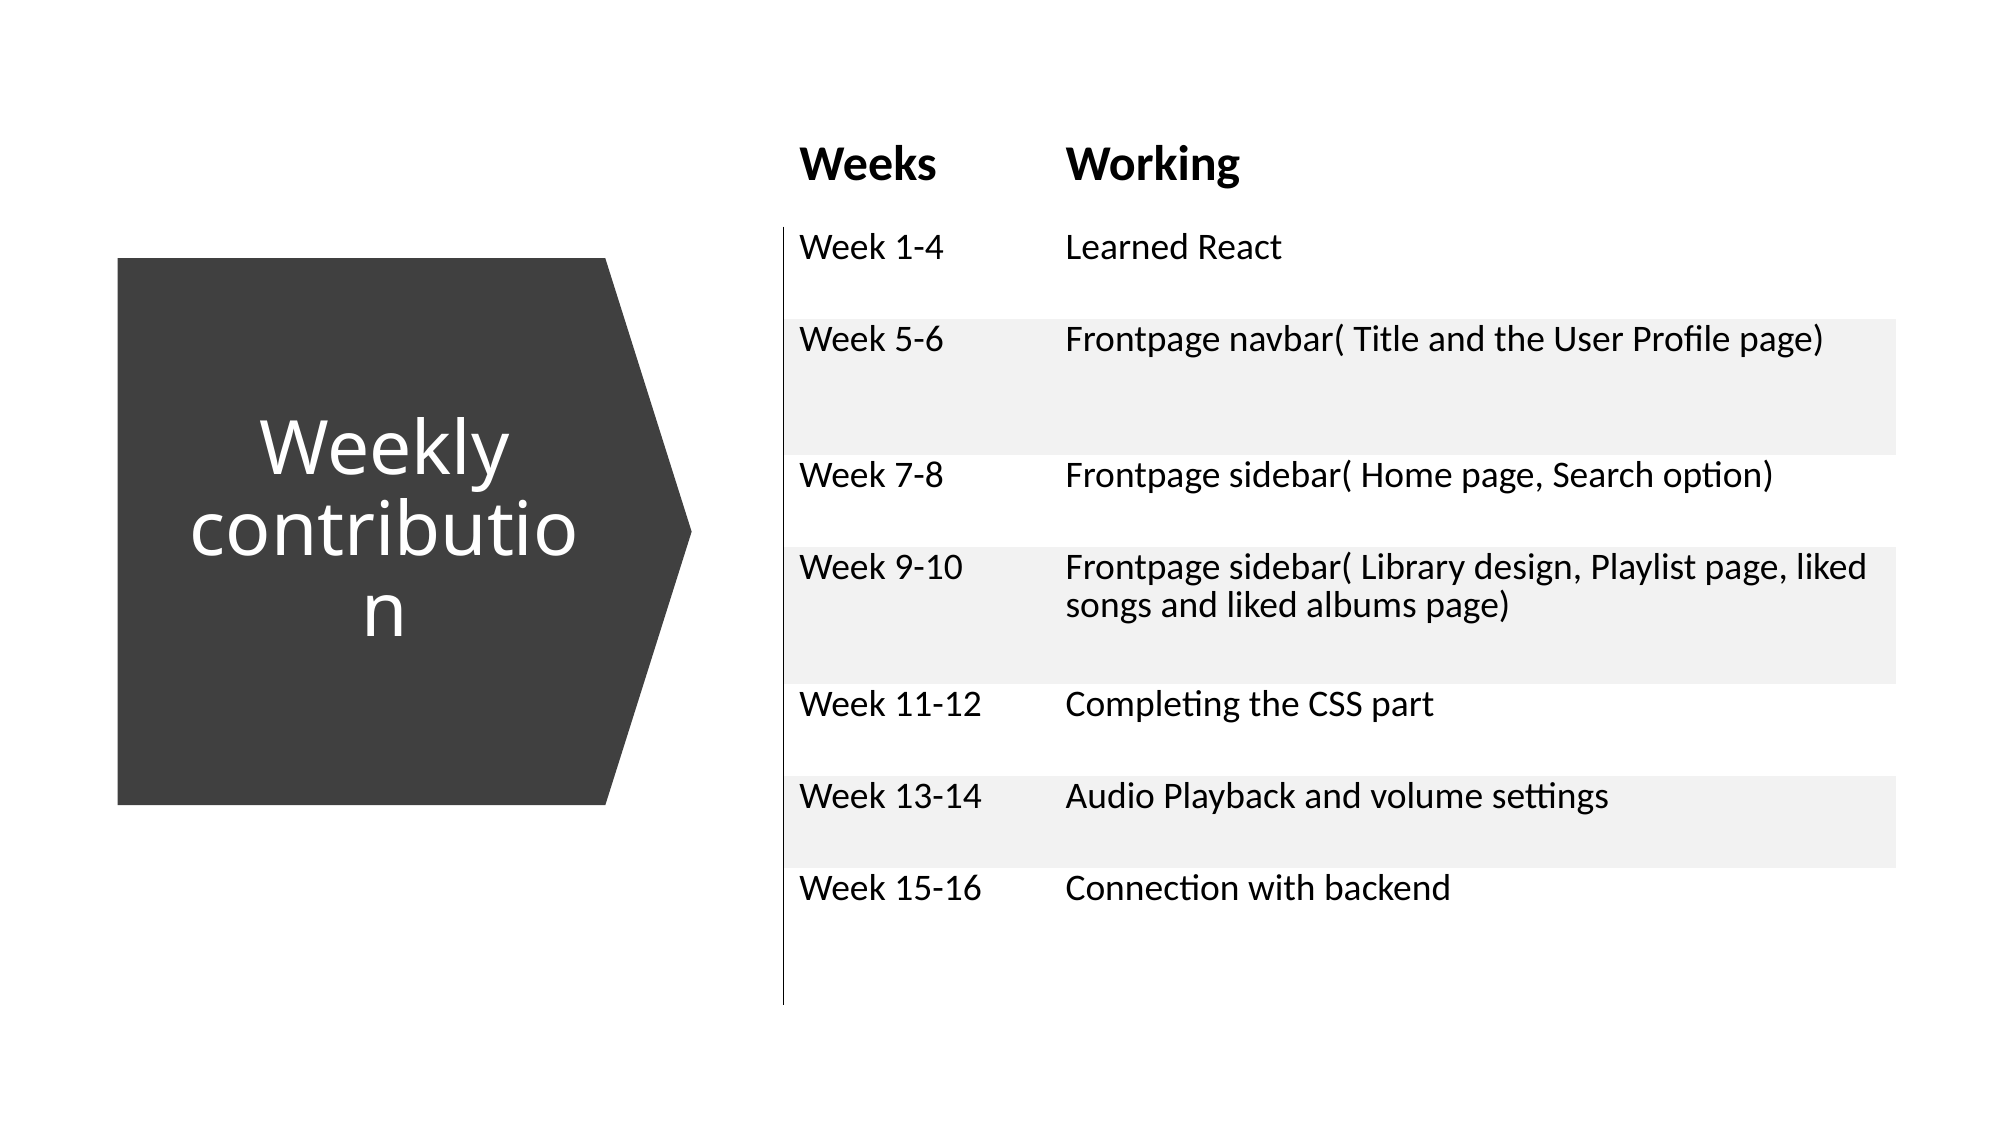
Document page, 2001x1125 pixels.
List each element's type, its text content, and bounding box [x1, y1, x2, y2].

table_cell Week 11-12 [784, 684, 1050, 776]
table_cell Frontpage navbar( Title and the User Profile page) [1050, 319, 1896, 455]
table_cell Frontpage sidebar( Library design, Playlist page, liked songs and liked albums page) [1050, 547, 1896, 684]
table_cell Week 5-6 [784, 319, 1050, 455]
table_cell Audio Playback and volume settings [1050, 776, 1896, 868]
table_cell Week 9-10 [784, 547, 1050, 684]
table_cell Connection with backend [1050, 868, 1896, 1005]
table_cell Learned React [1050, 227, 1896, 319]
table_cell Frontpage sidebar( Home page, Search option) [1050, 455, 1896, 547]
title Weekly contribution [168, 322, 601, 741]
table_cell Week 15-16 [784, 868, 1050, 1005]
table_cell Week 7-8 [784, 455, 1050, 547]
table_header Working [1050, 120, 1896, 227]
table_cell Week 13-14 [784, 776, 1050, 868]
table_cell Completing the CSS part [1050, 684, 1896, 776]
text_box [116, 257, 693, 807]
table_cell Week 1-4 [784, 227, 1050, 319]
table_header Weeks [784, 120, 1050, 227]
